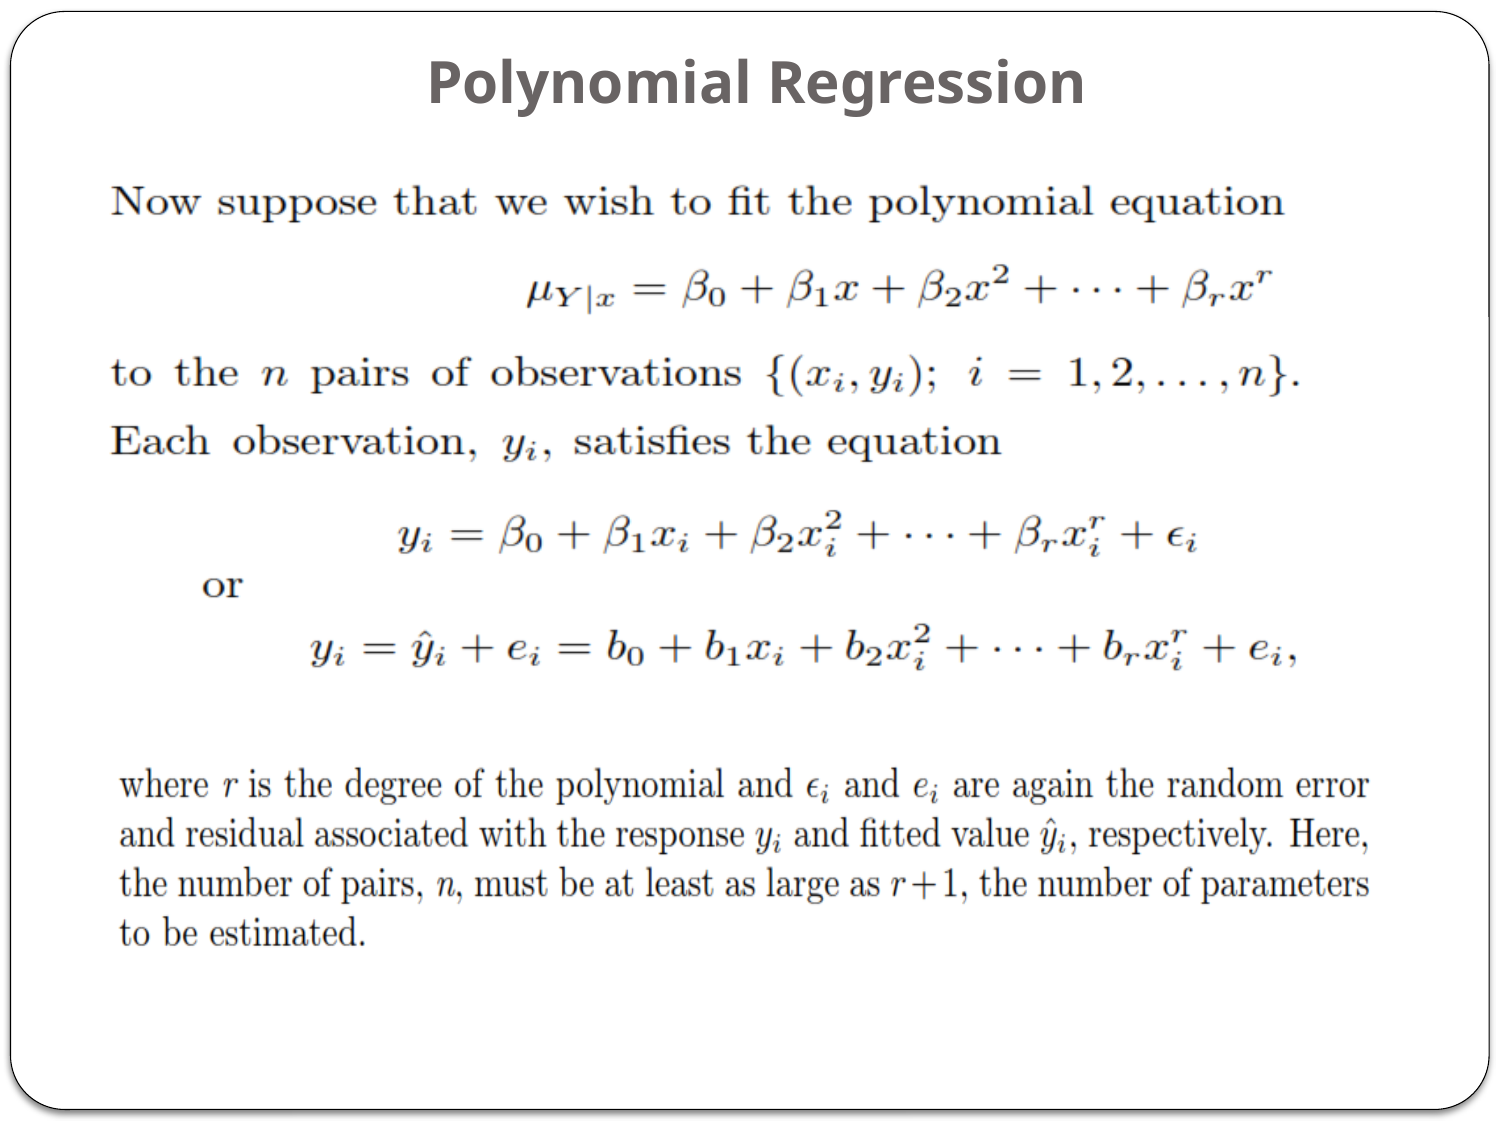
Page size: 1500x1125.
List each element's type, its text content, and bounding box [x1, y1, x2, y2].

picture [74, 162, 1384, 726]
title Polynomial Regression [126, 37, 1402, 130]
picture [99, 757, 1402, 963]
